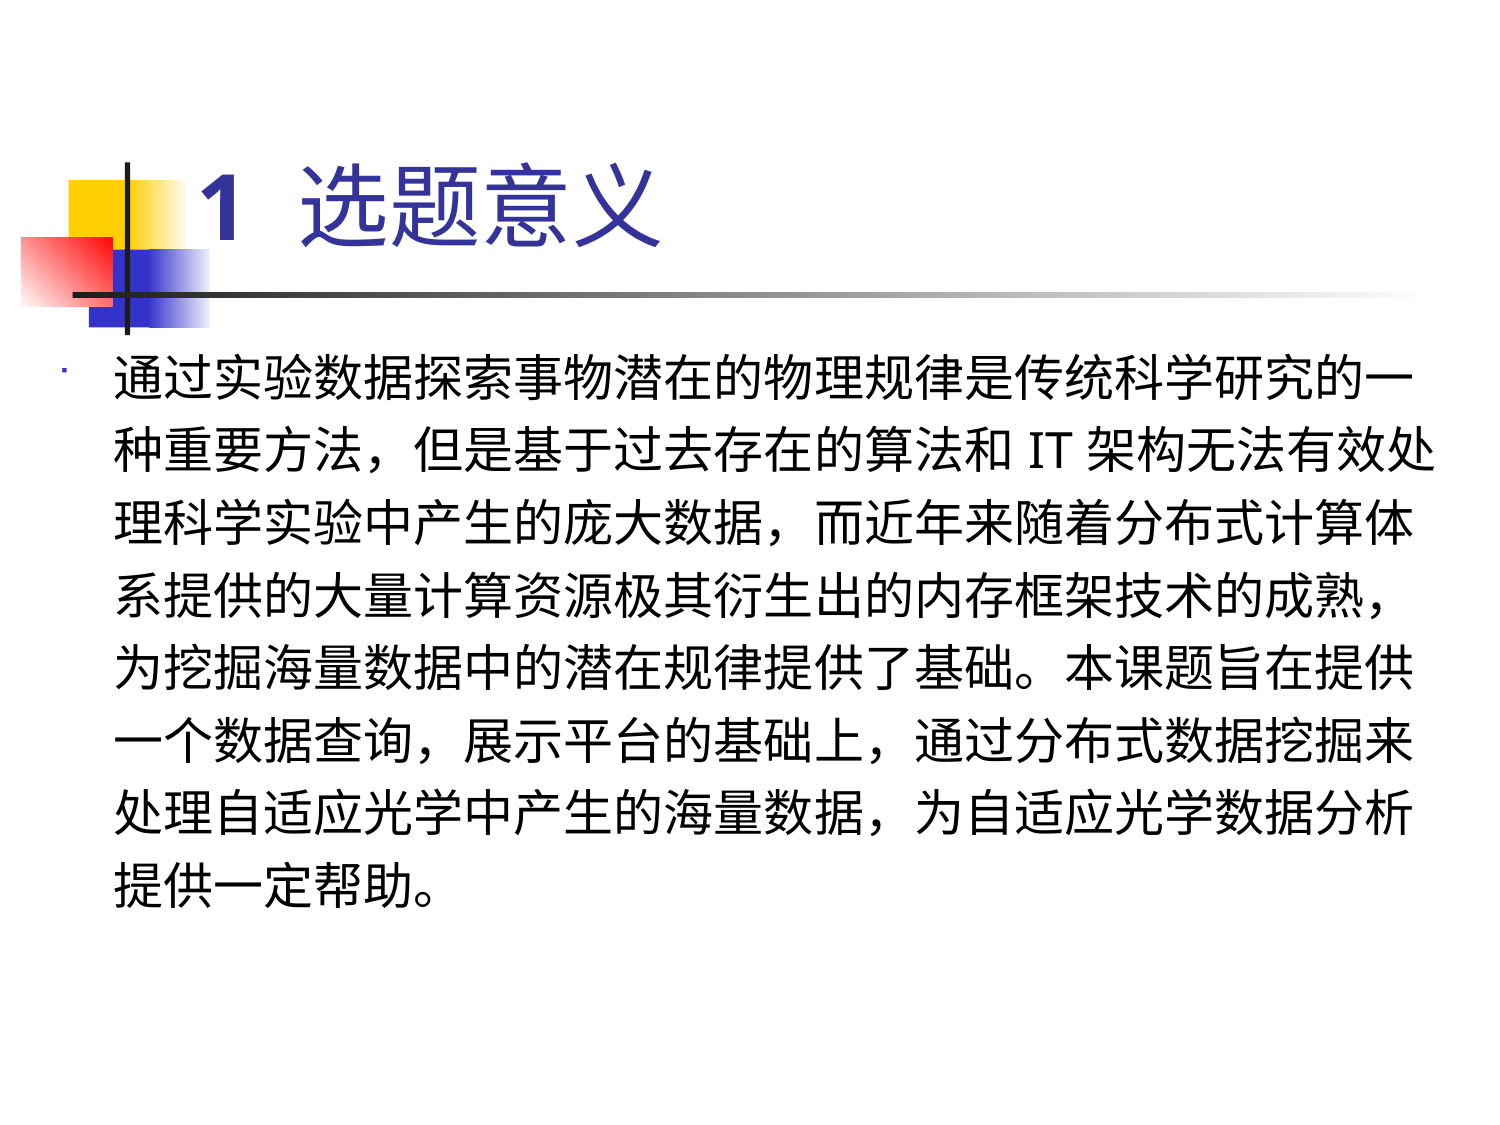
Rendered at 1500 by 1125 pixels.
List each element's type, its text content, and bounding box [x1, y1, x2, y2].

title 1 选题意义 [188, 34, 1468, 276]
list 通过实验数据探索事物潜在的物理规律是传统科学研究的一种重要方法，但是基于过去存在的算法和IT架构无法有效处理科学实验中产生的庞大数据，而近年来随着分布式计算体系提供的大量计算资源极其衍生出的内存框架技术的成熟，为挖掘海量数据中的潜在规律提供了基础。本课题旨在提供一个数据查询，展示平台的基础上，通过分布式数据挖掘来处理自适应光学中产生的海量数据，为自适应光学数据分析提供一定帮助。 [49, 330, 1470, 1088]
